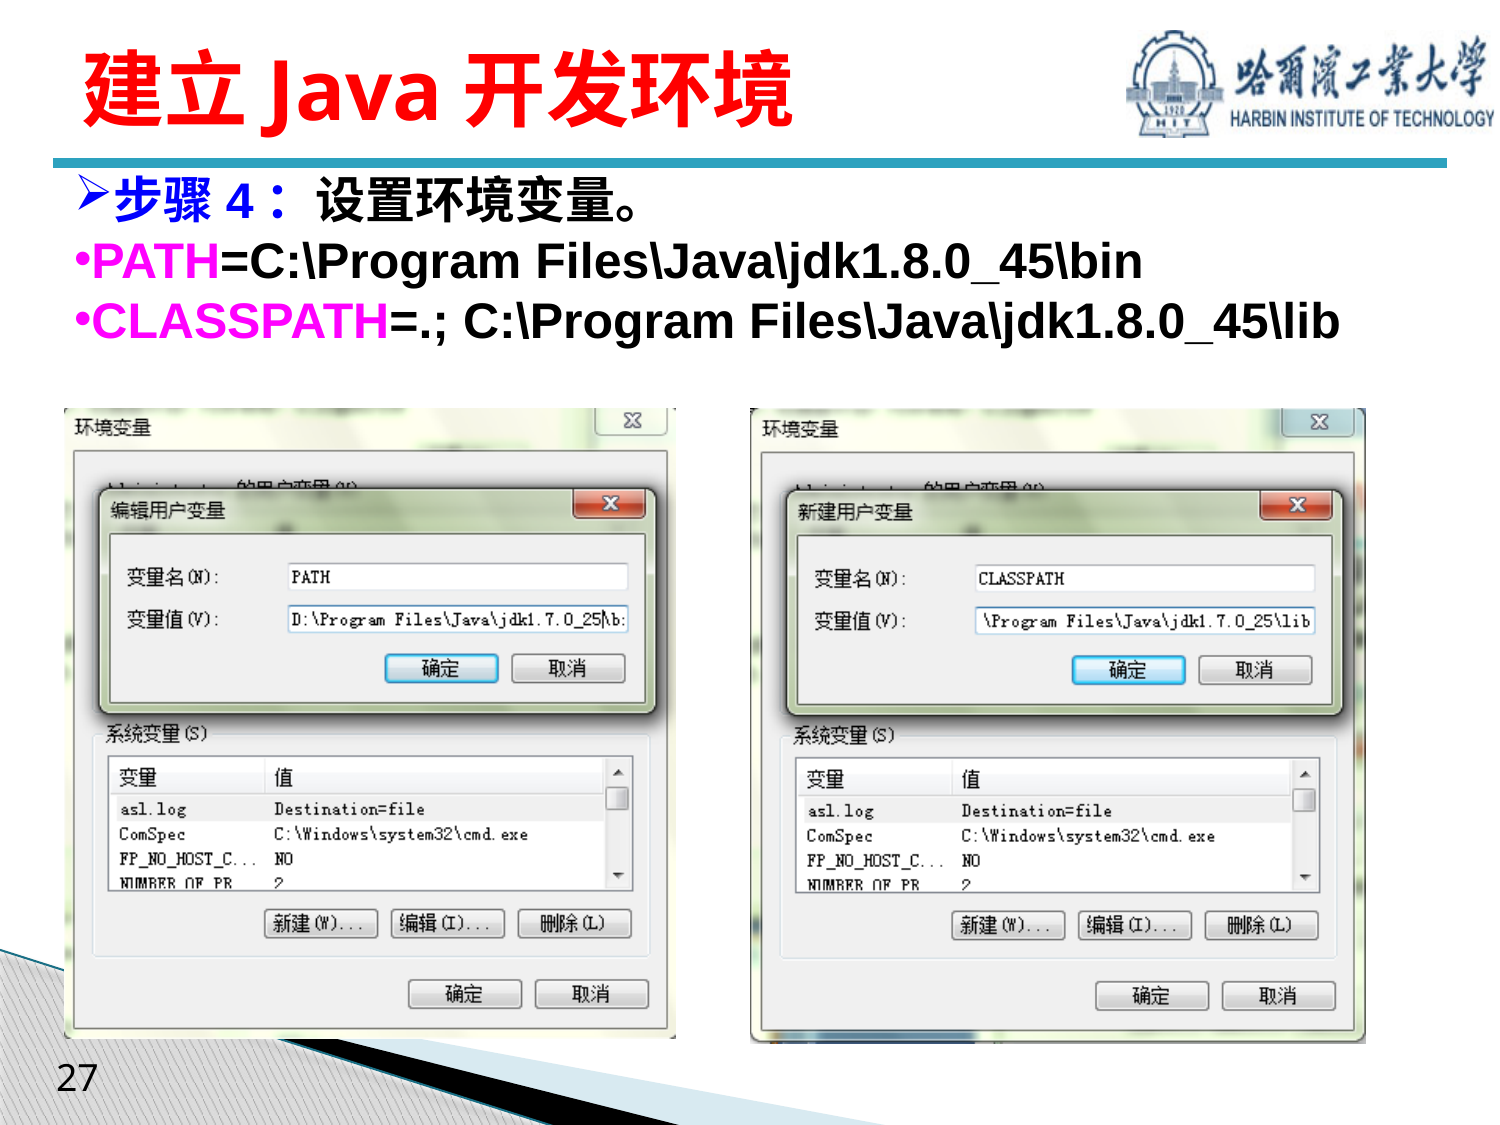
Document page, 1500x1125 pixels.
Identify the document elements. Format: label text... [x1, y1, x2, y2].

title 建立Java开发环境 [66, 23, 1417, 152]
picture [1417, 30, 1495, 138]
picture [64, 408, 677, 1039]
text_box 步骤4：设置环境变量。 PATH=C:\Program Files\Java\jdk1.8.0_45\bin CLASSPATH=.; C:\Program Files\Java\jdk1.8.0_45\lib [59, 160, 1454, 356]
picture [749, 408, 1366, 1044]
